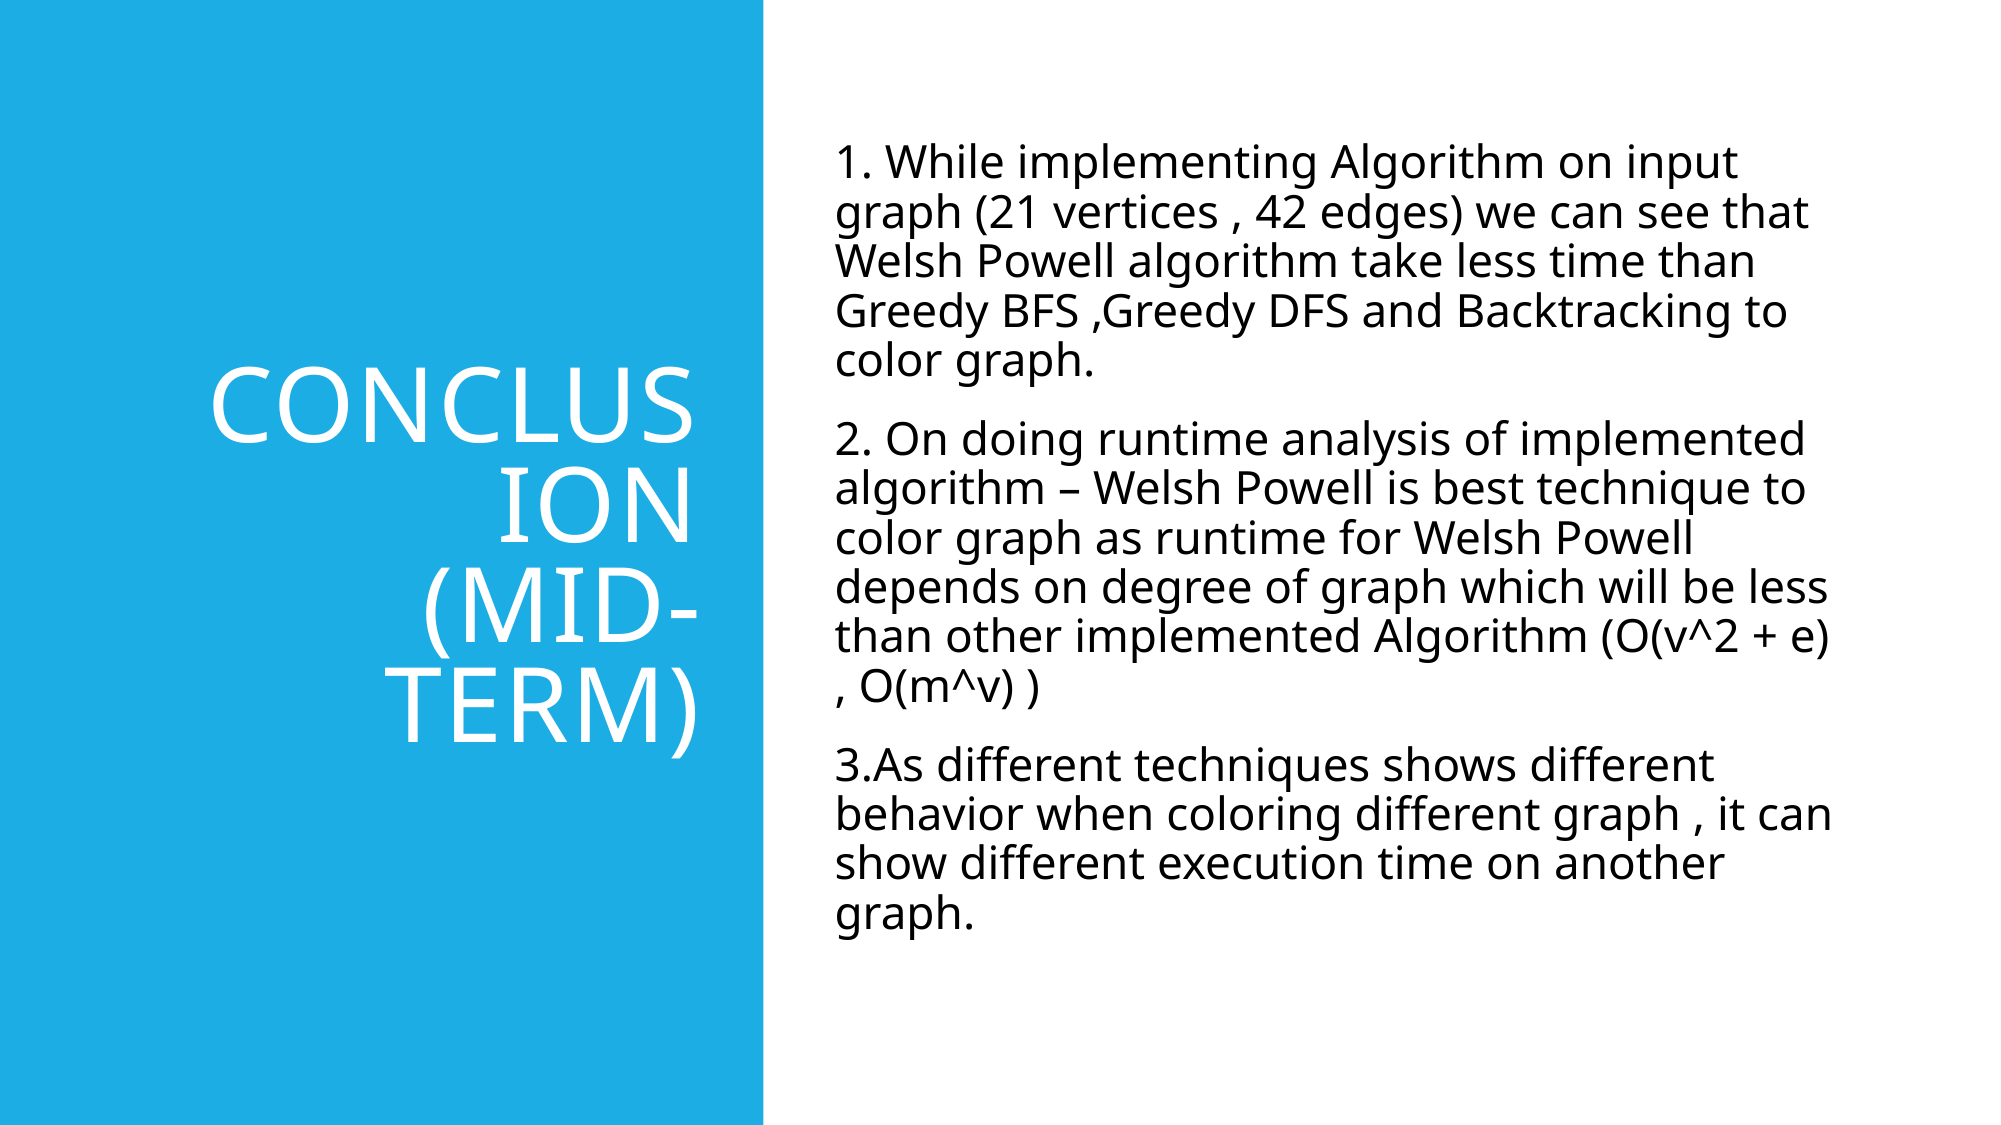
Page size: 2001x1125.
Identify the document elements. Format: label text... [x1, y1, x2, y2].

title Conclusion (Mid-term) [158, 131, 715, 993]
text_box [765, 0, 2000, 1125]
list 1. While implementing Algorithm on input graph (21 vertices , 42 edges) we can see that Welsh Powell algorithm take less time than Greedy BFS ,Greedy DFS and Backtracking to color graph. 2. On doing runtime analysis of implemented algorithm – Welsh Powell is best technique to color graph as runtime for Welsh Powell depends on degree of graph which will be less than other implemented Algorithm (O(v^2 + e) , O(m^v) ) 3.As different techniques shows different behavior when coloring different graph , it can show different execution time on another graph. [812, 131, 1847, 993]
text_box [0, 0, 765, 1125]
